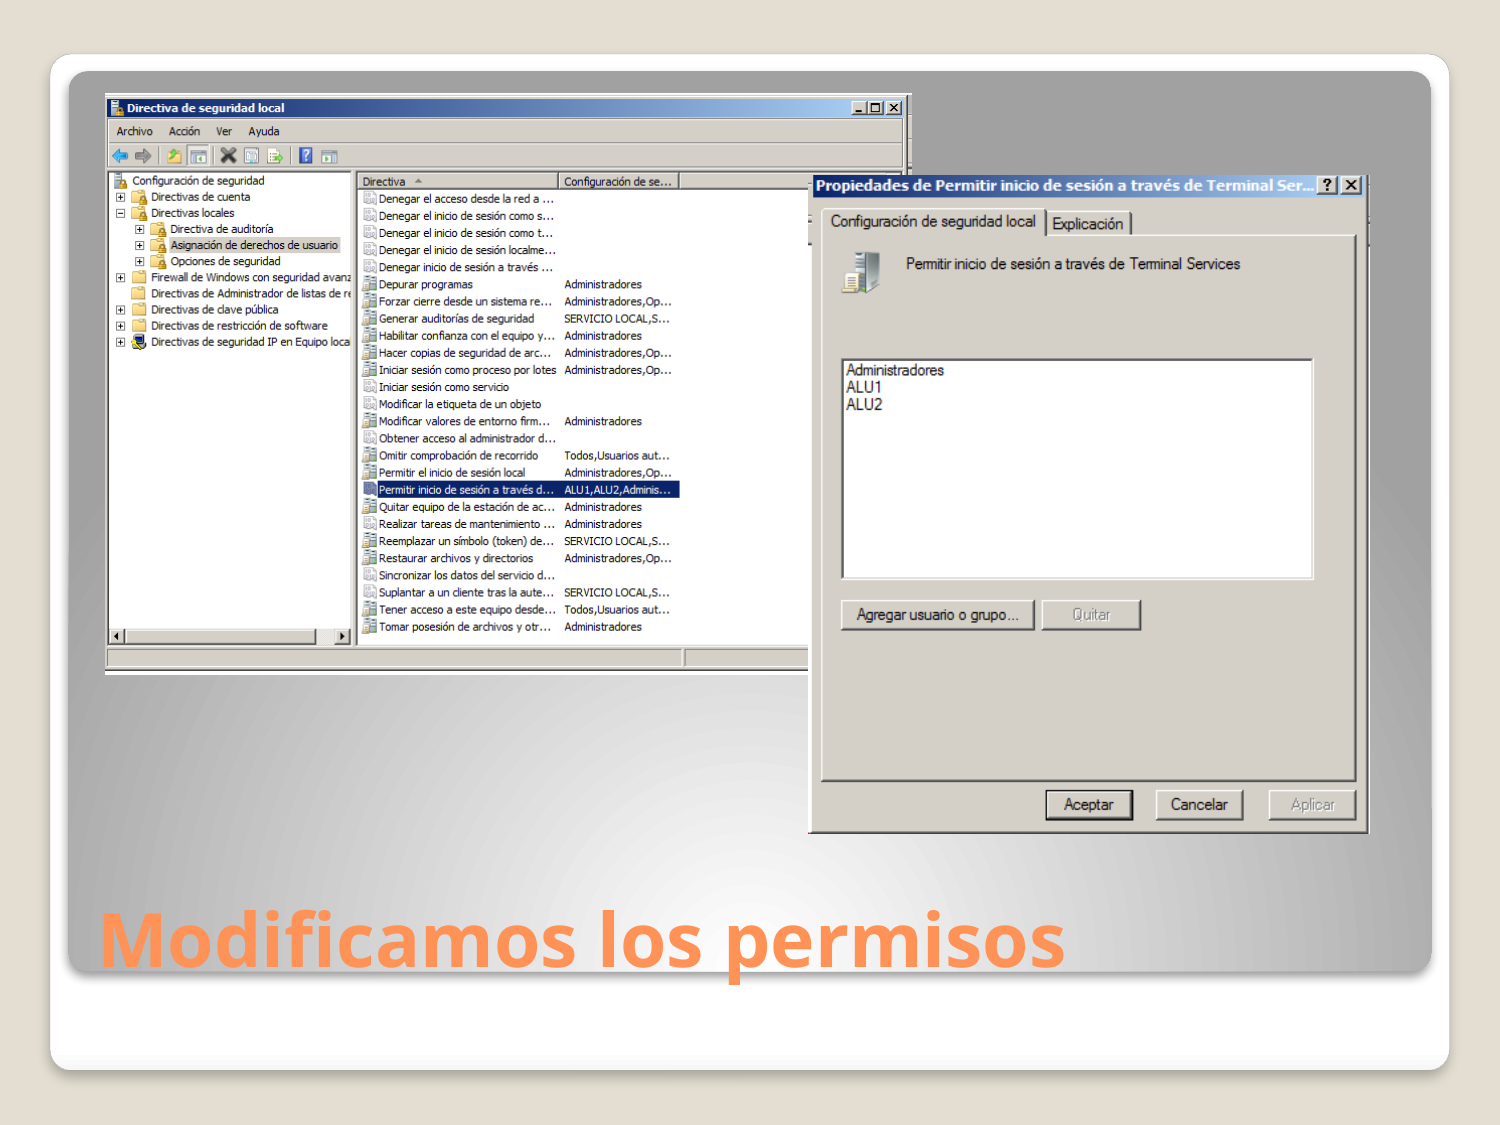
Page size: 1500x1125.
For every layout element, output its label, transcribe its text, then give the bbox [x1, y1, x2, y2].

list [105, 93, 912, 675]
picture [808, 175, 1370, 834]
title Modificamos los permisos [82, 817, 1425, 990]
